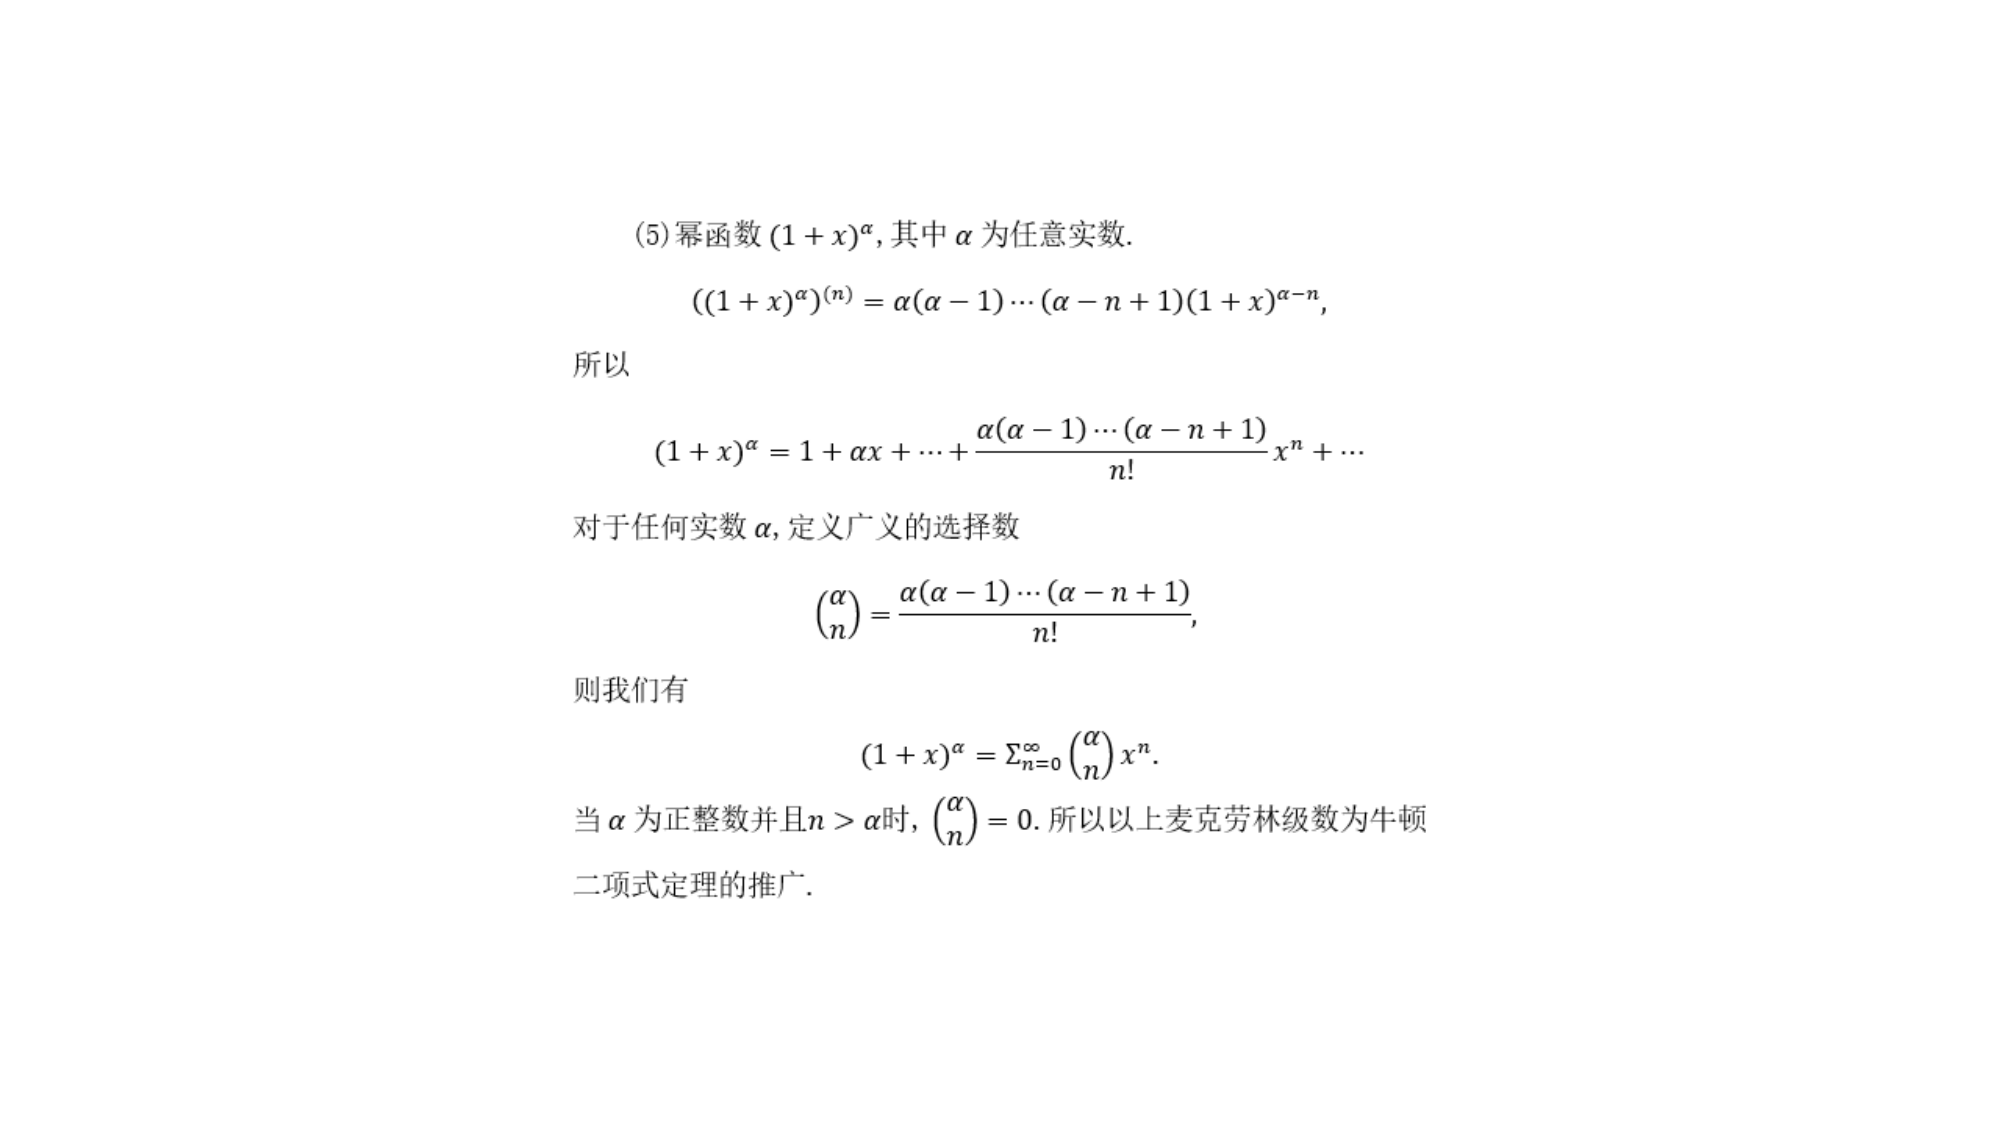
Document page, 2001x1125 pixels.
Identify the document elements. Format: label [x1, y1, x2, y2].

picture [549, 181, 1451, 944]
